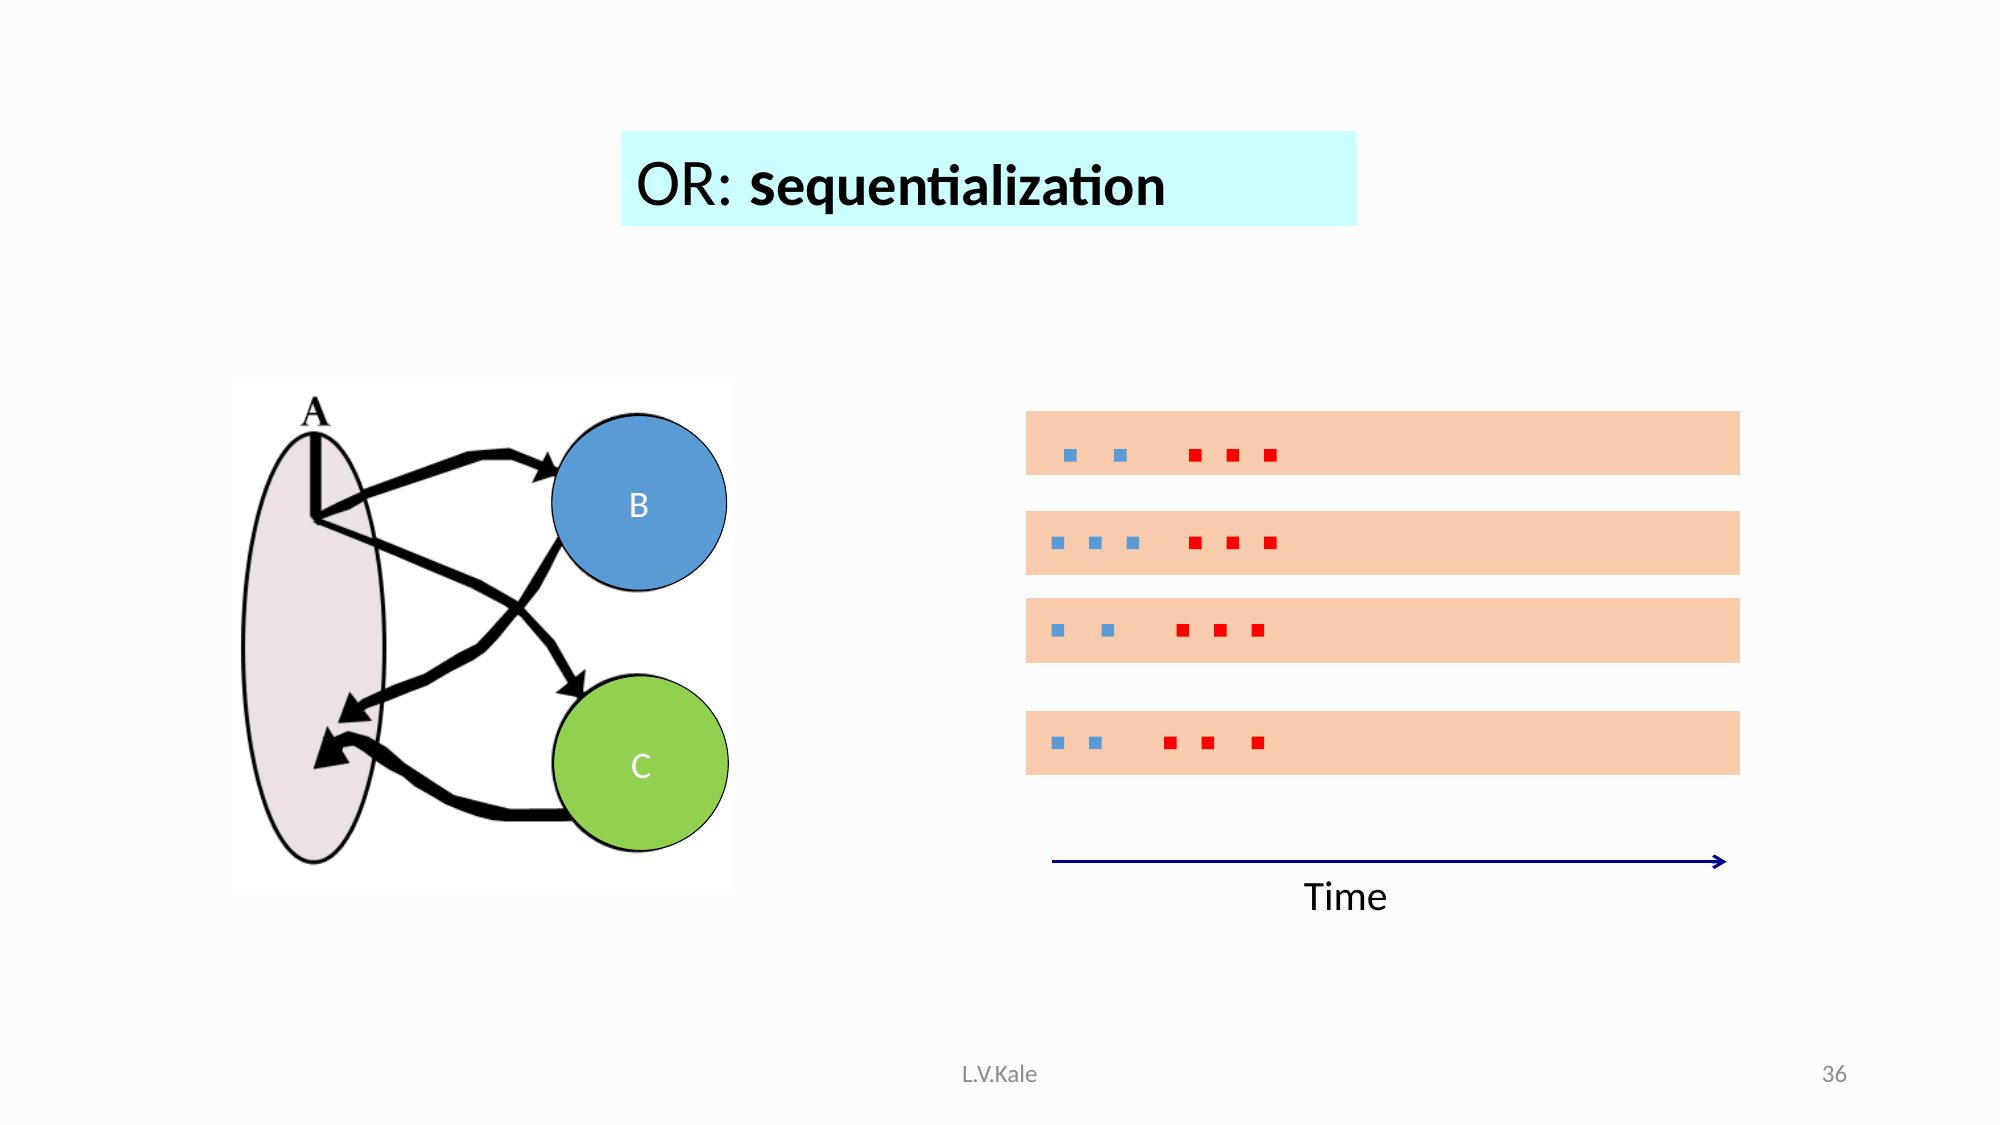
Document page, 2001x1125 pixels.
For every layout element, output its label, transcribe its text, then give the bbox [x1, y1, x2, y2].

text_box [1263, 448, 1278, 463]
text_box [1126, 536, 1140, 550]
text_box Time [1289, 862, 1440, 927]
text_box [1051, 736, 1065, 750]
text_box [1026, 711, 1740, 775]
text_box [1201, 736, 1215, 750]
text_box [1051, 623, 1065, 638]
text_box [1026, 598, 1740, 663]
text_box [1188, 448, 1203, 463]
text_box [1226, 536, 1240, 550]
text_box [1026, 511, 1740, 575]
text_box OR: sequentialization [621, 131, 1358, 226]
text_box [1101, 623, 1115, 638]
text_box [1088, 536, 1103, 550]
text_box [1026, 411, 1740, 475]
text_box [1263, 536, 1278, 550]
footer L.V.Kale [662, 1042, 1338, 1103]
slide_number 36 [1412, 1042, 1863, 1103]
text_box [1051, 536, 1065, 550]
picture [232, 380, 734, 889]
text_box [1113, 448, 1128, 463]
text_box [1163, 736, 1178, 750]
text_box [1063, 448, 1078, 463]
text_box [1176, 623, 1190, 638]
text_box [1251, 736, 1265, 750]
text_box [1226, 448, 1240, 463]
text_box [1213, 623, 1228, 638]
text_box [1188, 536, 1203, 550]
text_box [1088, 736, 1103, 750]
text_box [1251, 623, 1265, 638]
